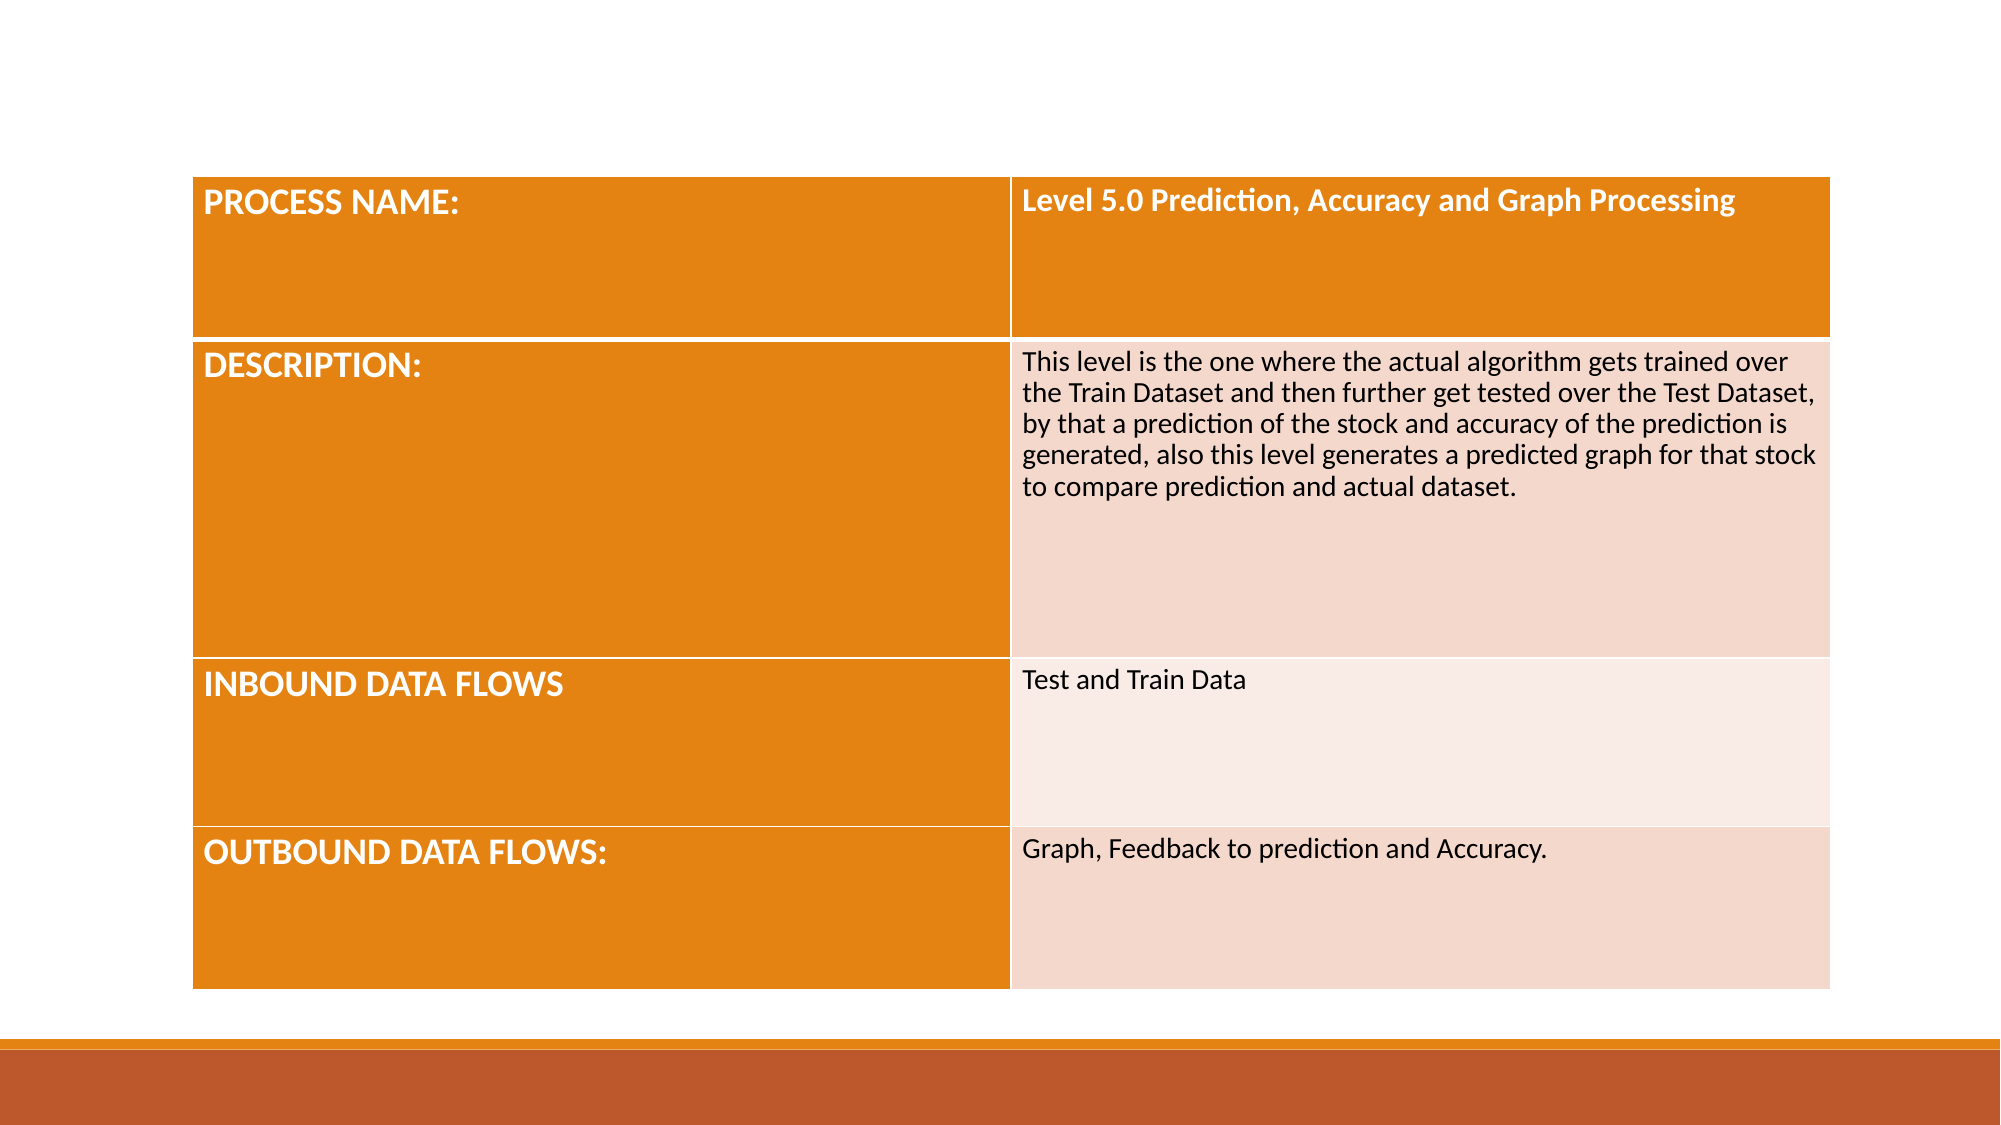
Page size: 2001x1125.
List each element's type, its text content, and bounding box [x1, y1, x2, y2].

table_cell DESCRIPTION: [193, 342, 1010, 657]
table_header PROCESS NAME: [193, 177, 1010, 337]
table_cell Test and Train Data [1012, 659, 1830, 826]
table_cell INBOUND DATA FLOWS [193, 659, 1010, 826]
table_cell This level is the one where the actual algorithm gets trained over the Train Dataset and then further get tested over the Test Dataset, by that a prediction of the stock and accuracy of the prediction is generated, also this level generates a predicted graph for that stock to compare prediction and actual dataset. [1012, 342, 1830, 657]
table_cell Graph, Feedback to prediction and Accuracy. [1012, 827, 1830, 989]
table_header Level 5.0 Prediction, Accuracy and Graph Processing [1012, 177, 1830, 337]
table_cell OUTBOUND DATA FLOWS: [193, 827, 1010, 989]
